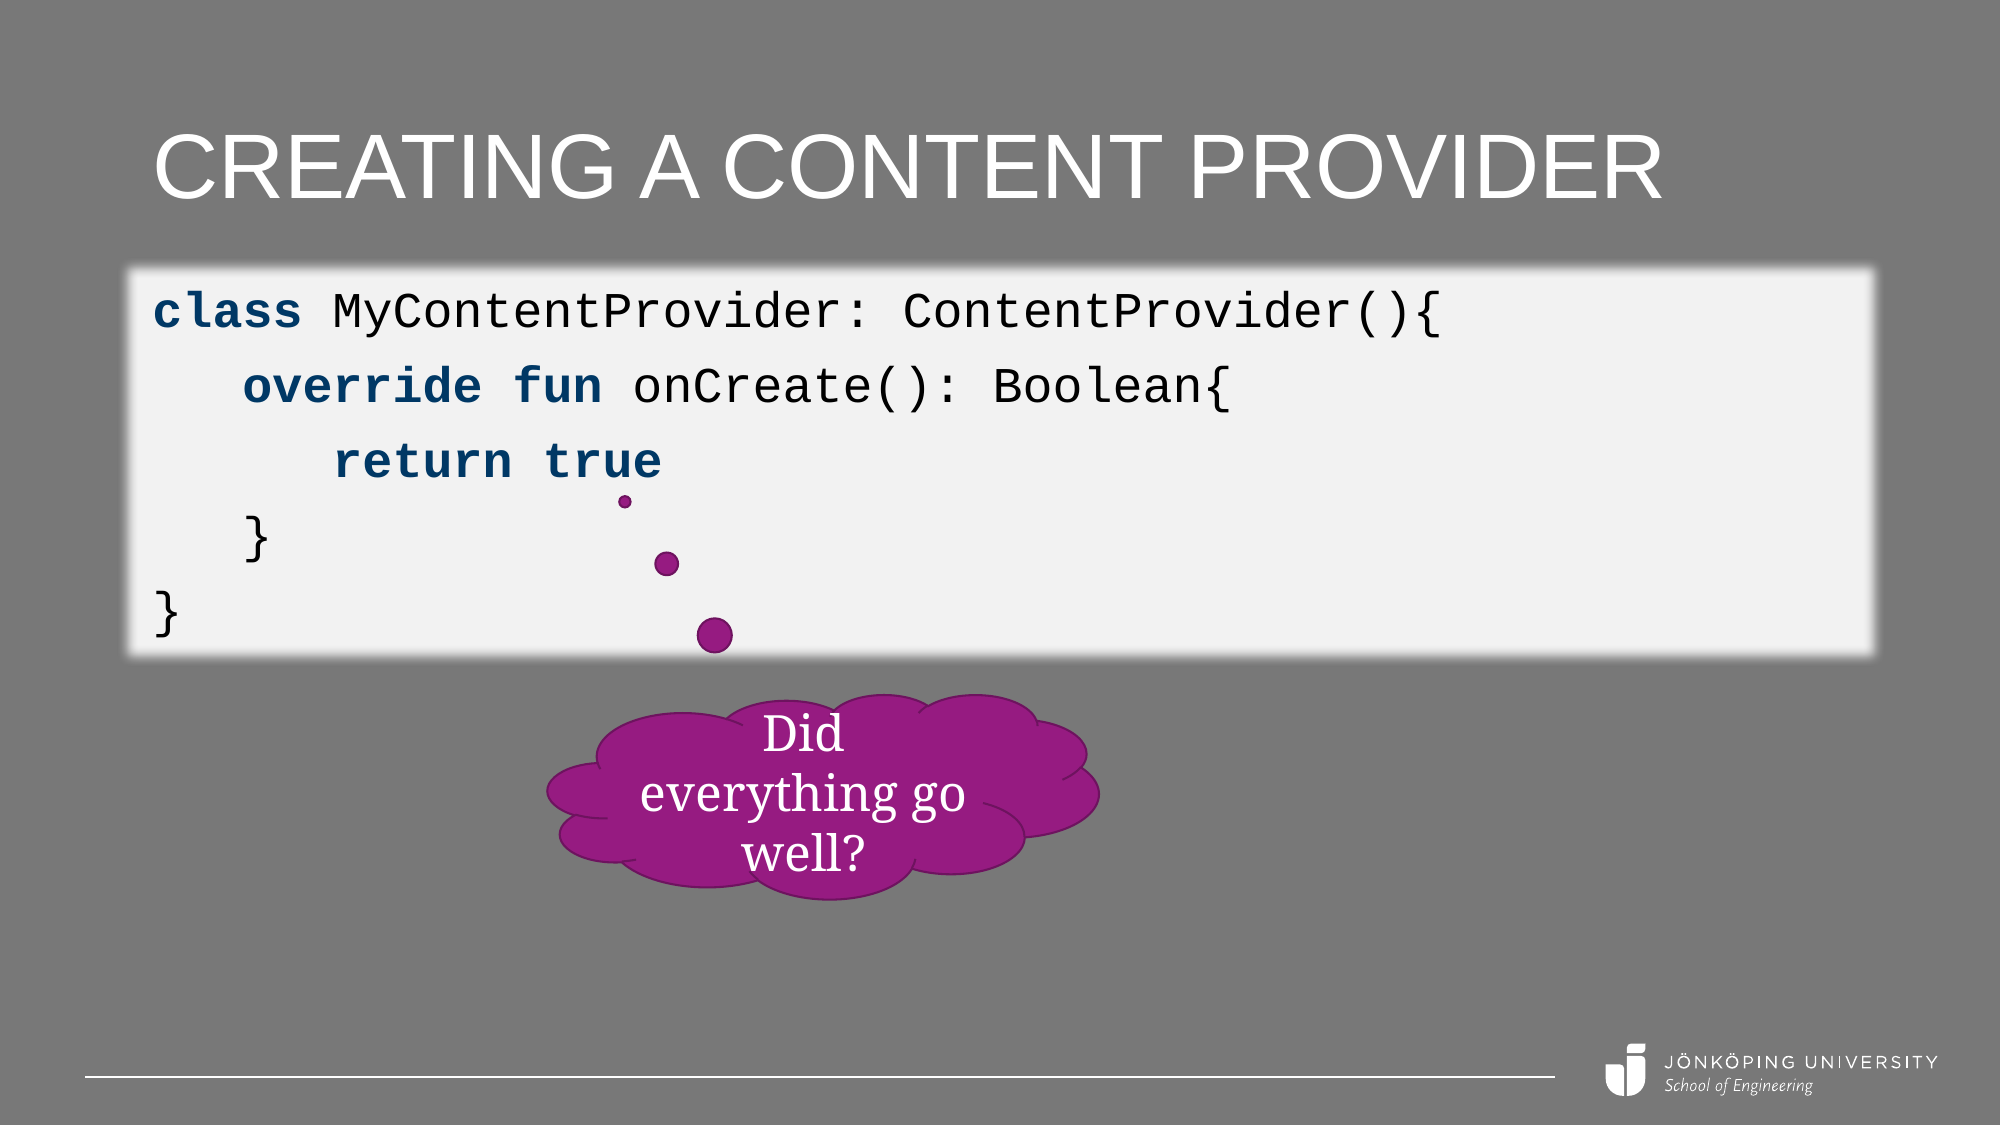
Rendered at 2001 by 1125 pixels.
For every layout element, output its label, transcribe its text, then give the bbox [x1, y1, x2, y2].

text_box Did everything go well? [654, 551, 680, 577]
text_box class MyContentProvider: ContentProvider(){ override fun onCreate(): Boolean{ return true } } [137, 277, 1863, 646]
title Creating a content provider [137, 59, 1863, 260]
text_box Did everything go well? [546, 693, 1101, 901]
text_box Did everything go well? [696, 617, 733, 654]
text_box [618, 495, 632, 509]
